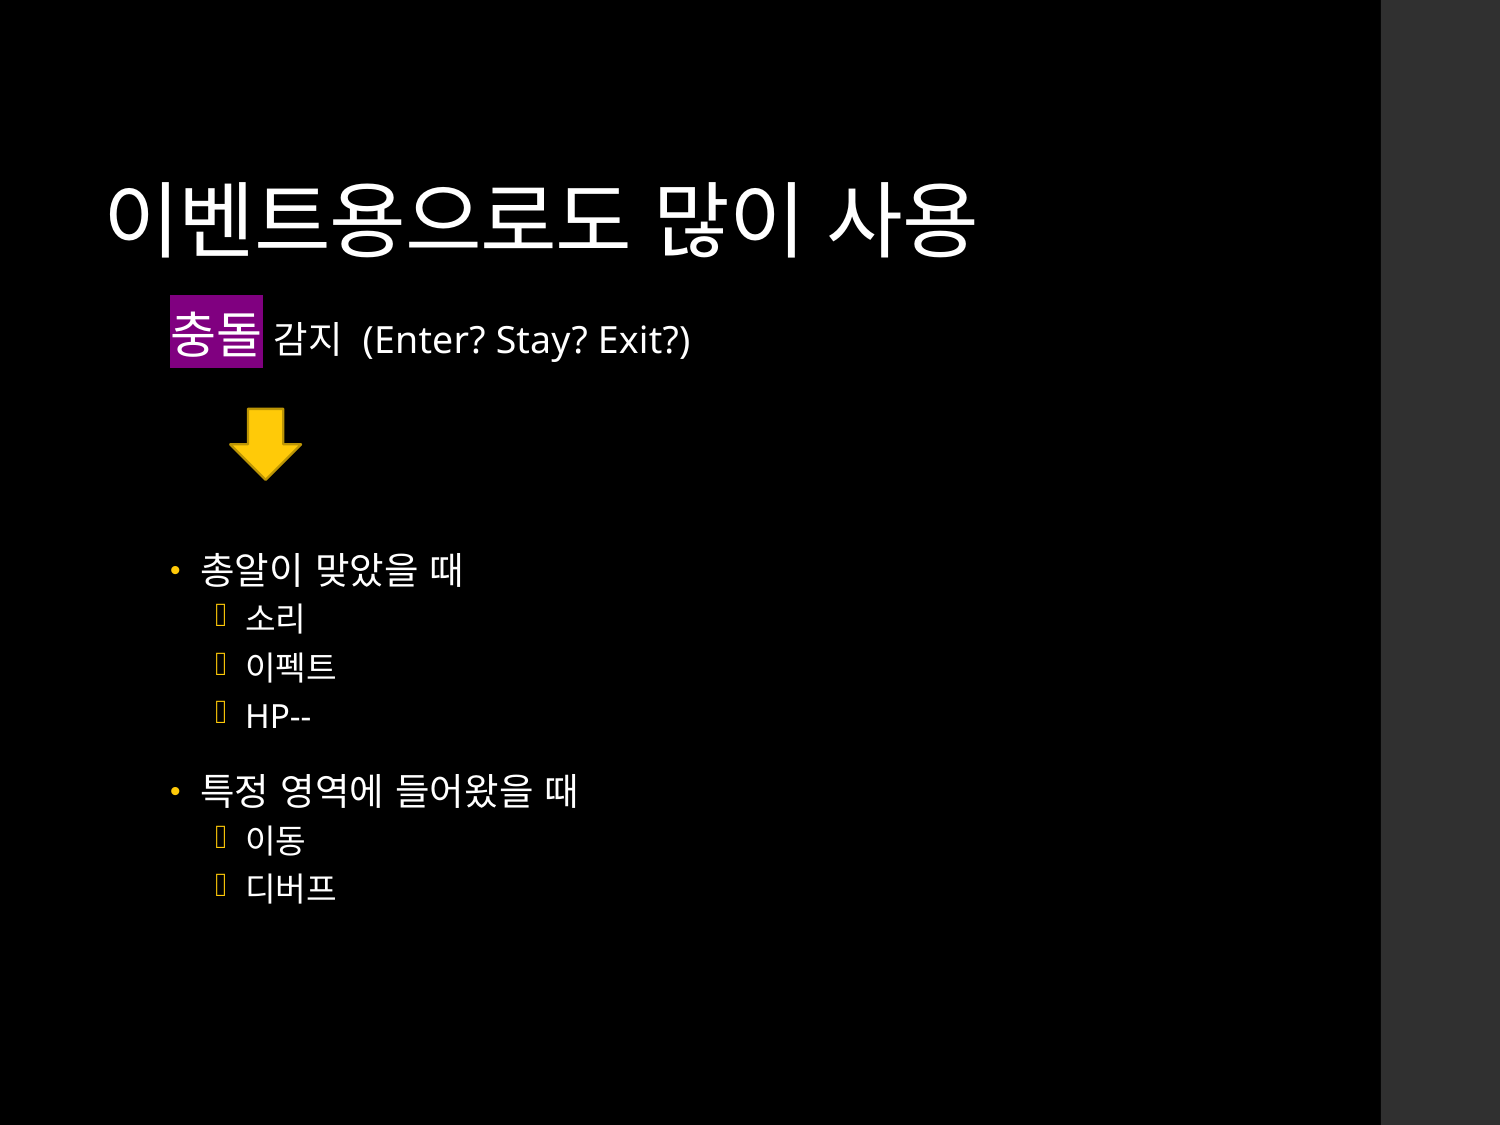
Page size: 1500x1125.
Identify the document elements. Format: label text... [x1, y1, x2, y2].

list 충돌 감지 (Enter? Stay? Exit?) 총알이 맞았을 때 소리 이펙트 HP-- 특정 영역에 들어왔을 때 이동 디버프 [155, 299, 1213, 1014]
title 이벤트용으로도 많이 사용 [88, 60, 1348, 278]
text_box [229, 407, 303, 481]
